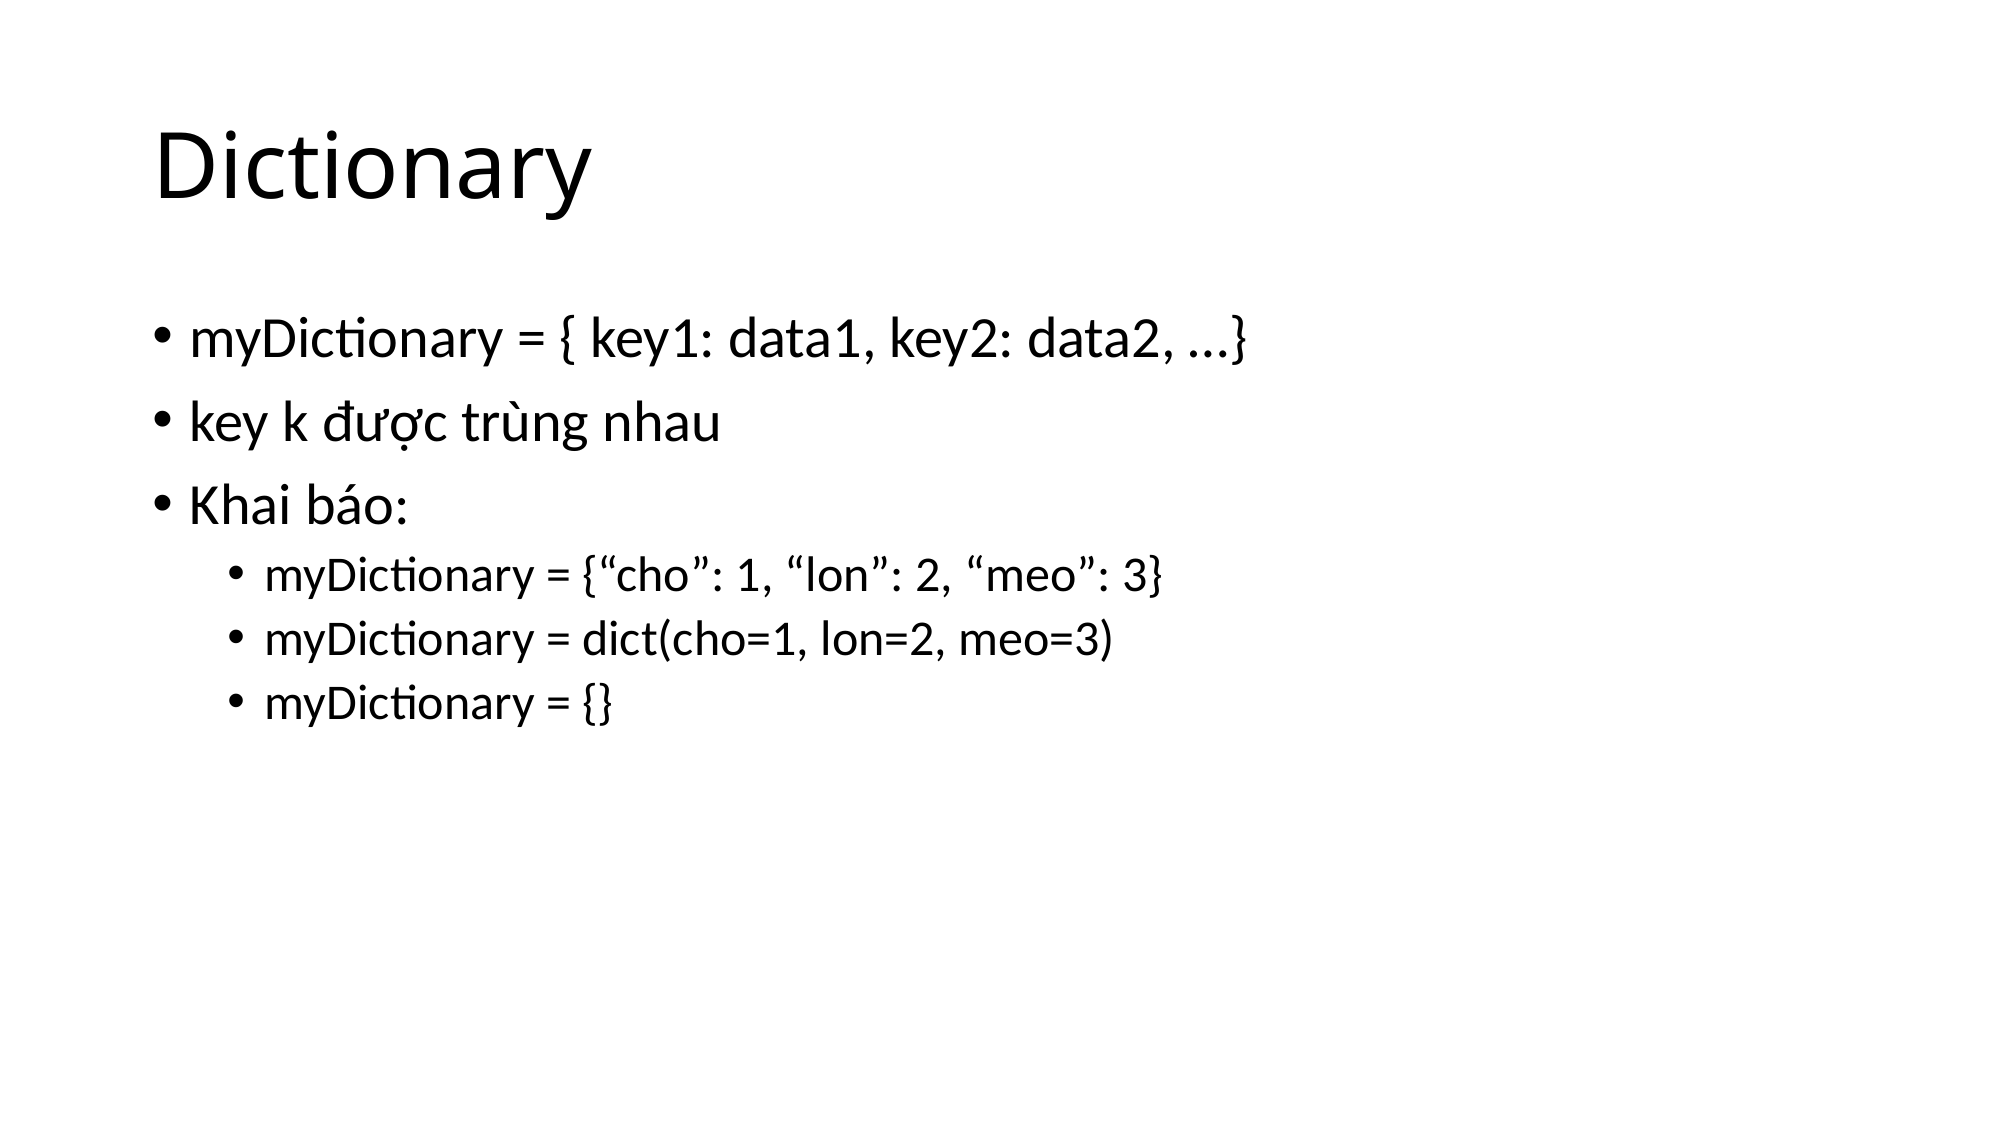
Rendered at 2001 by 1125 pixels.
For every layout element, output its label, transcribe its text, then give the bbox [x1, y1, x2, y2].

title Dictionary [137, 59, 1863, 278]
list myDictionary = { key1: data1, key2: data2, …} key k được trùng nhau Khai báo: myDictionary = {“cho”: 1, “lon”: 2, “meo”: 3} myDictionary = dict(cho=1, lon=2, meo=3) myDictionary = {} [137, 299, 1863, 1014]
